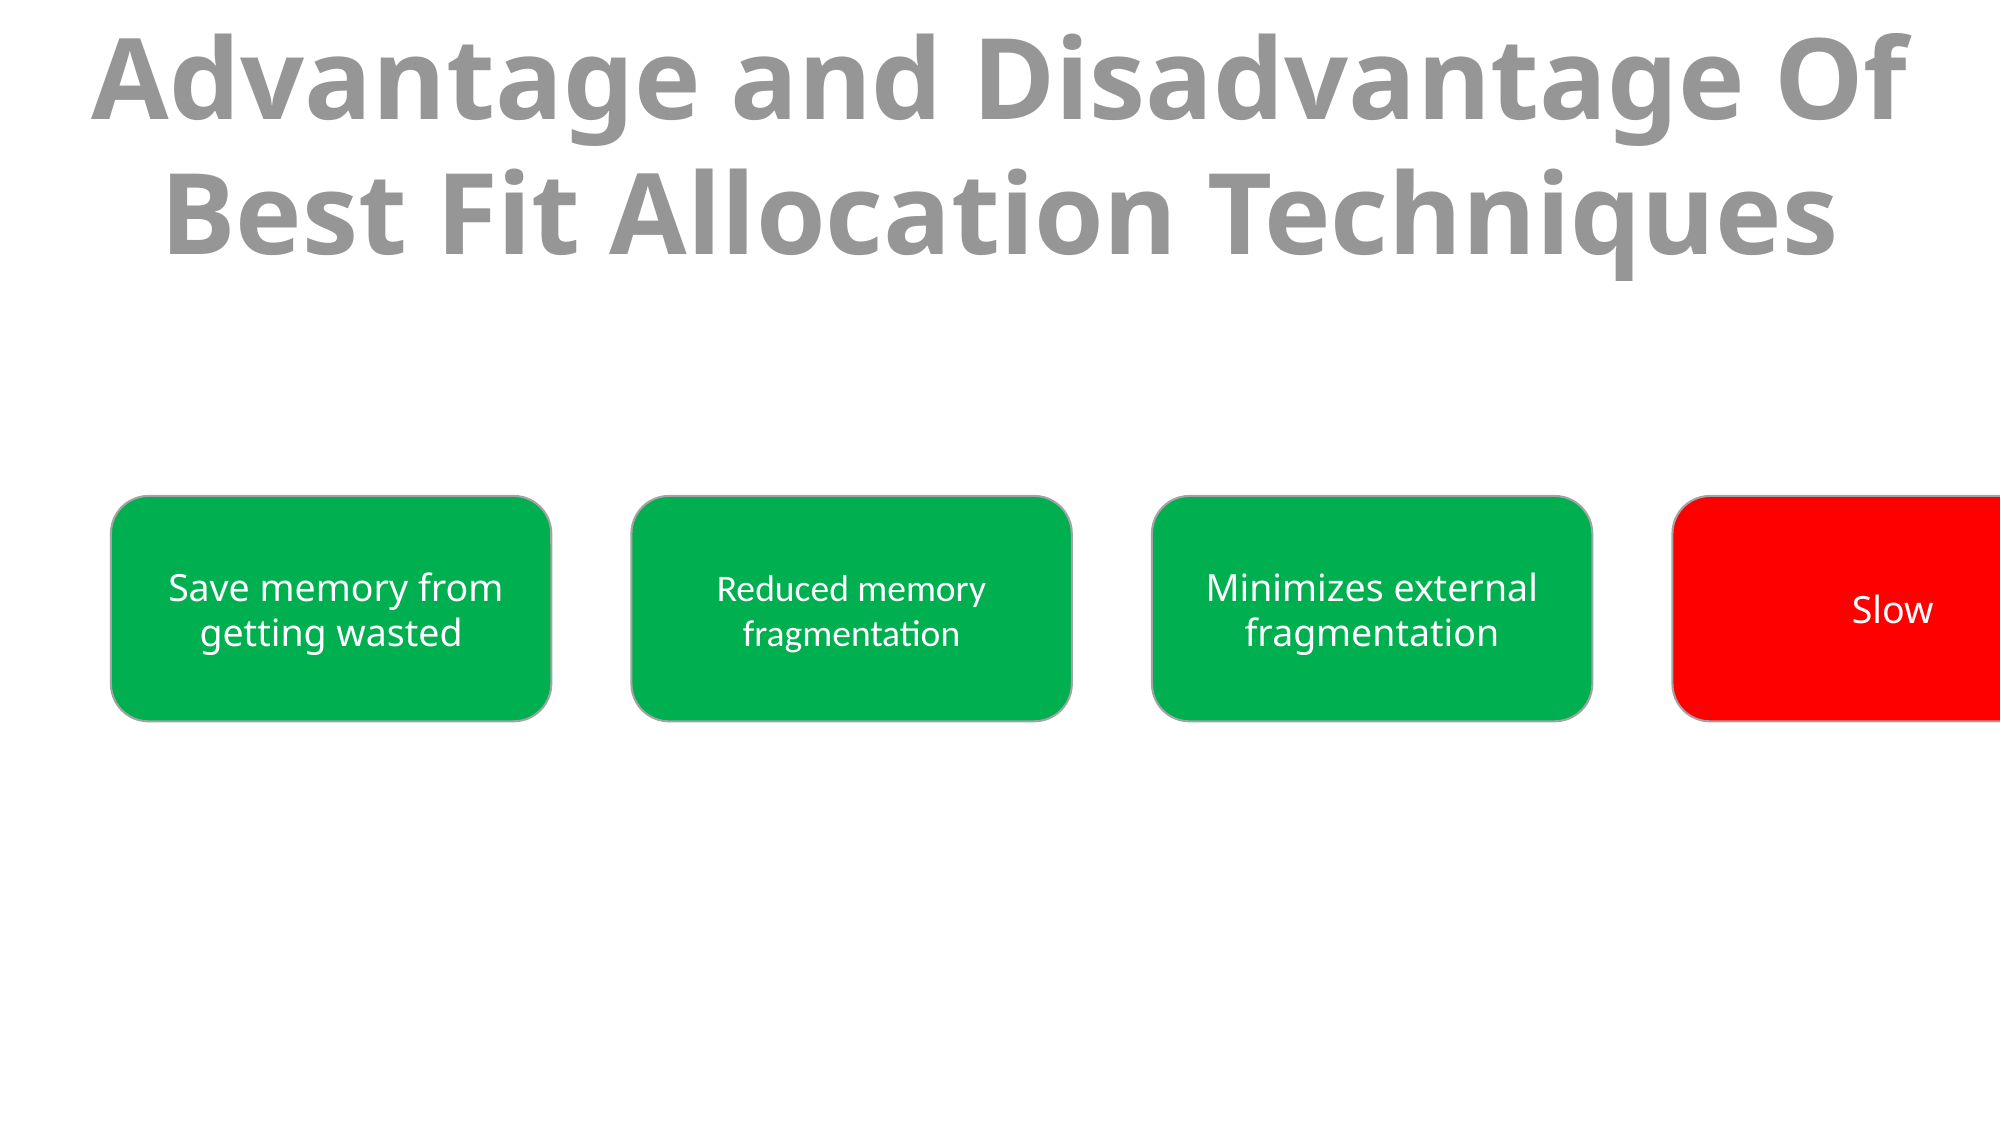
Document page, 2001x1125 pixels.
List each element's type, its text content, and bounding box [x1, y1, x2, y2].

text_box Reduced memory fragmentation [630, 494, 1073, 723]
text_box Minimizes external fragmentation [1150, 494, 1594, 723]
text_box Advantage and Disadvantage Of Best Fit Allocation Techniques [0, 0, 2000, 285]
text_box Save memory from getting wasted [109, 494, 553, 723]
text_box Slow [1671, 494, 2000, 723]
